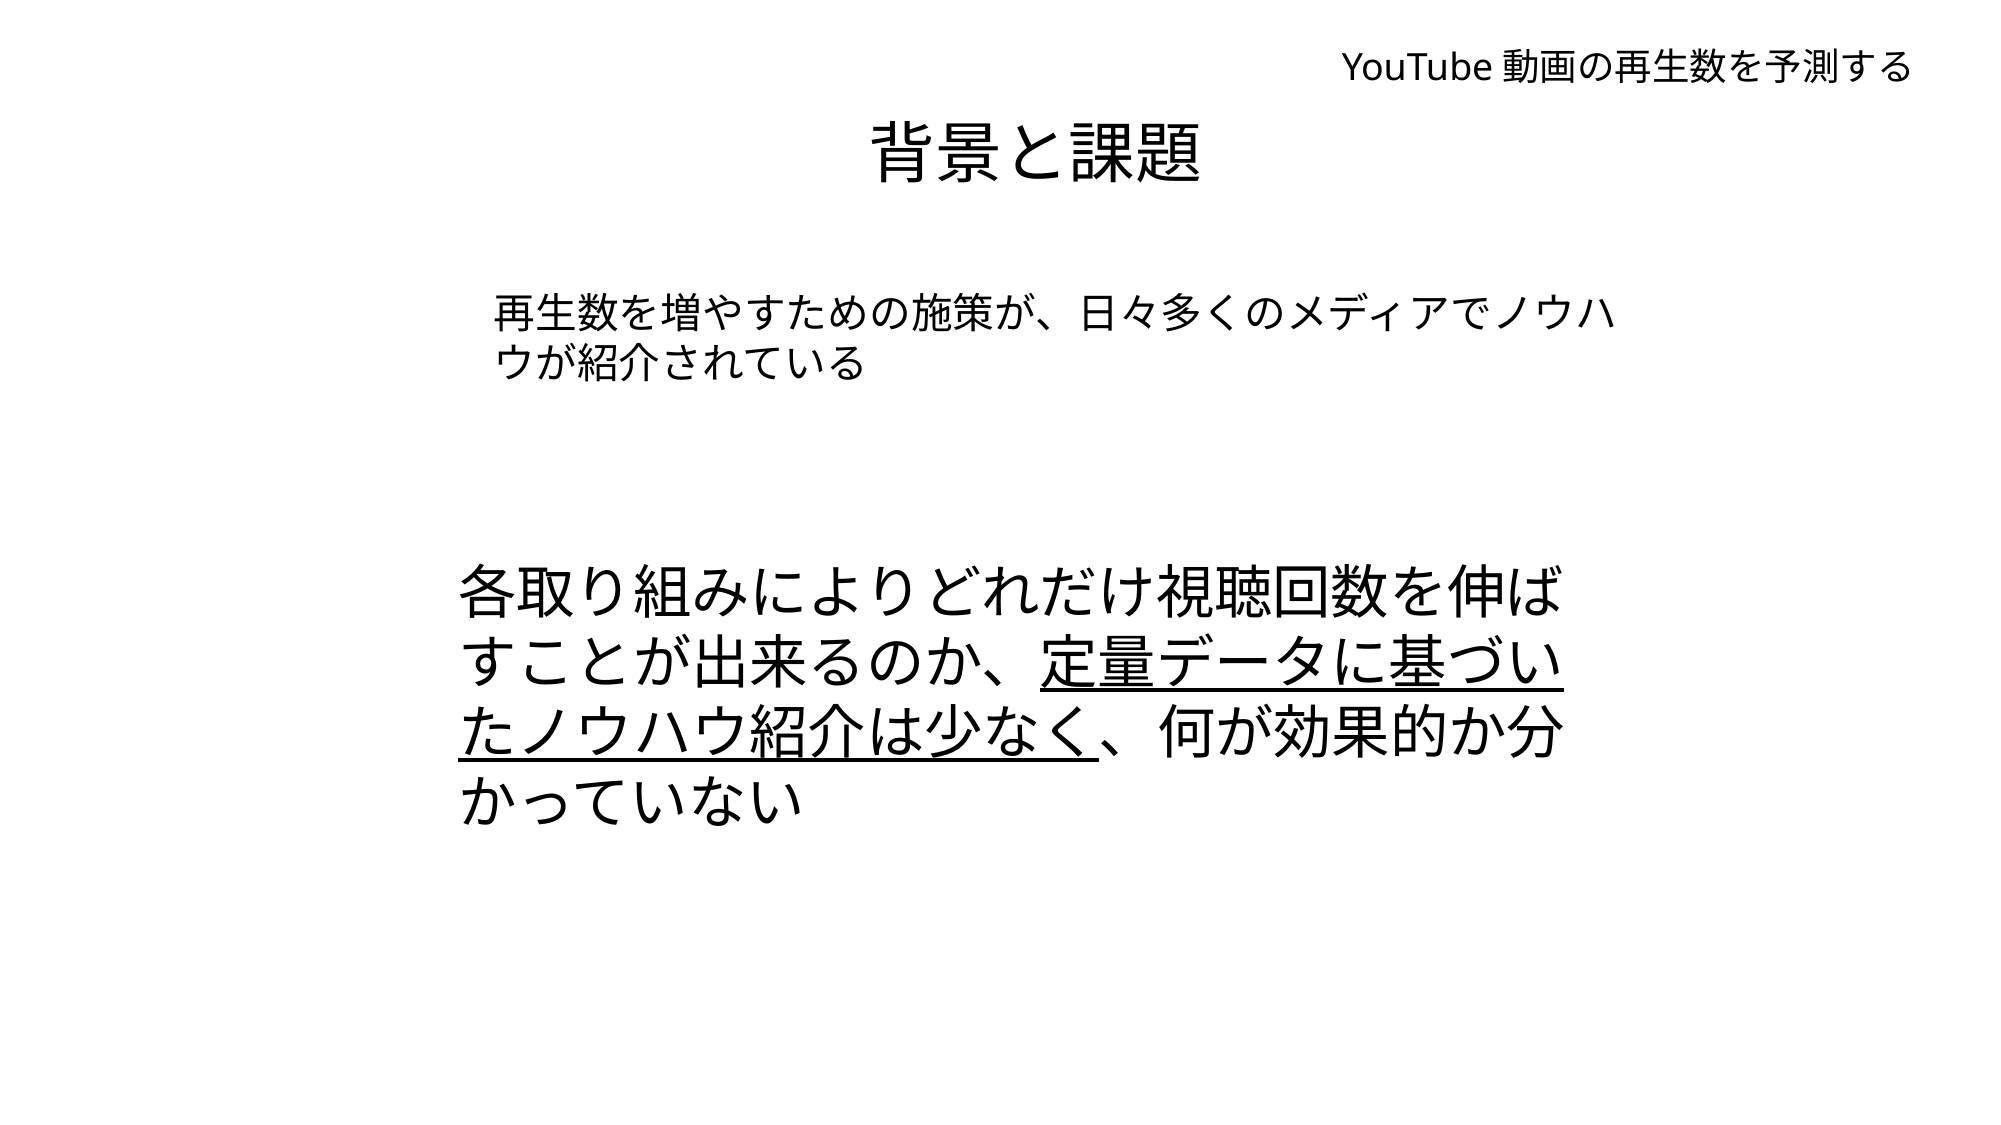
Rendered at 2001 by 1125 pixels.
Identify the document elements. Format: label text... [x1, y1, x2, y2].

text_box 背景と課題 [853, 103, 1598, 199]
text_box 各取り組みによりどれだけ視聴回数を伸ばすことが出来るのか、定量データに基づいたノウハウ紹介は少なく、何が効果的か分かっていない [443, 548, 1627, 843]
text_box YouTube動画の再生数を予測する [1327, 35, 1931, 95]
text_box 再生数を増やすための施策が、日々多くのメディアでノウハウが紹介されている [478, 278, 1663, 394]
